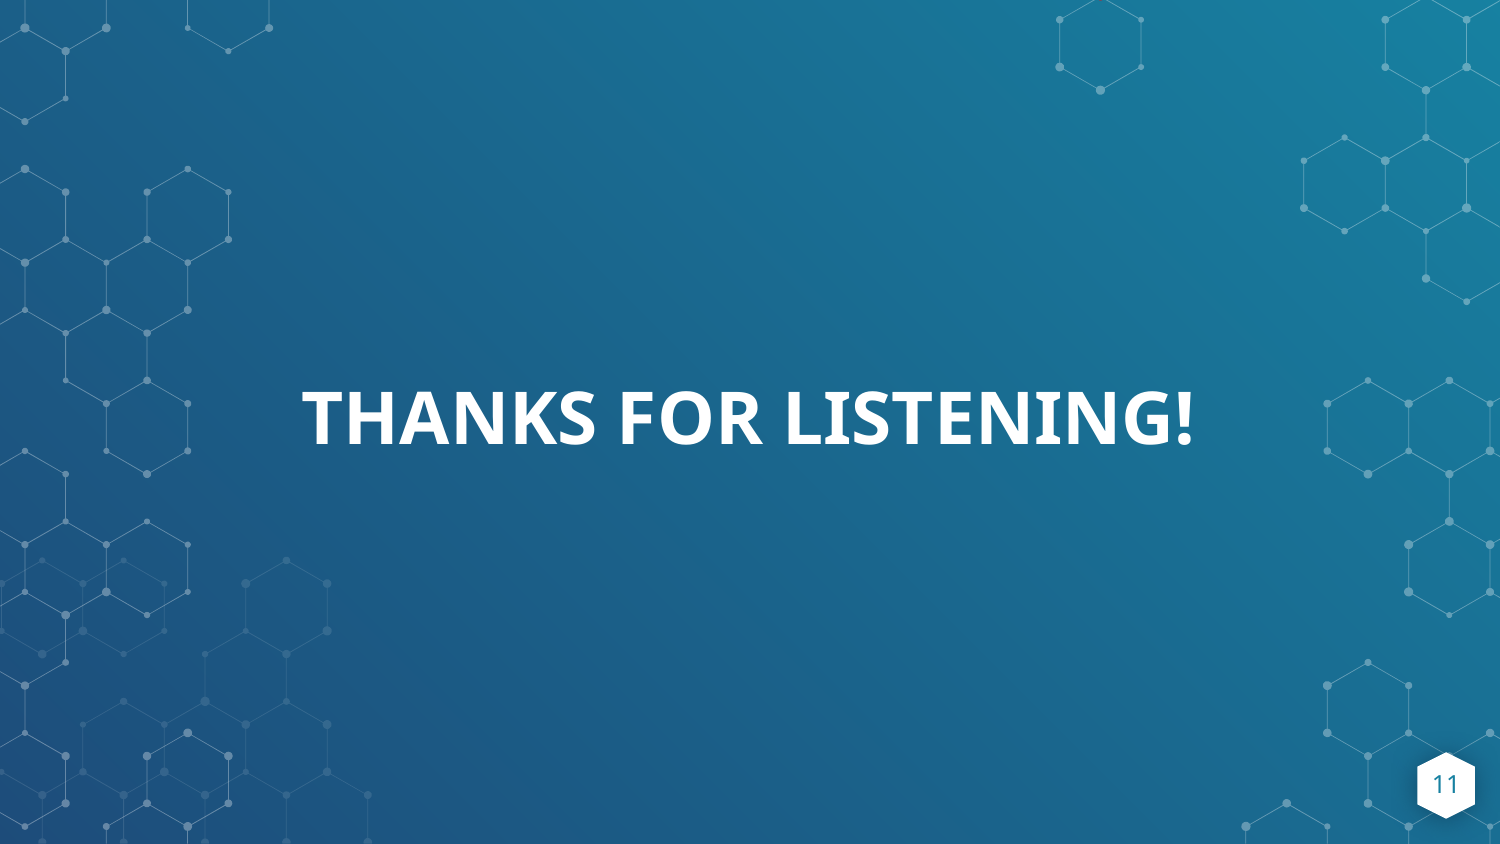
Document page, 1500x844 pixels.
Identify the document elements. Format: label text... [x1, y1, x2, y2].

text_box THANKS FOR LISTENING! [287, 364, 1344, 422]
slide_number 11 [1417, 752, 1475, 819]
